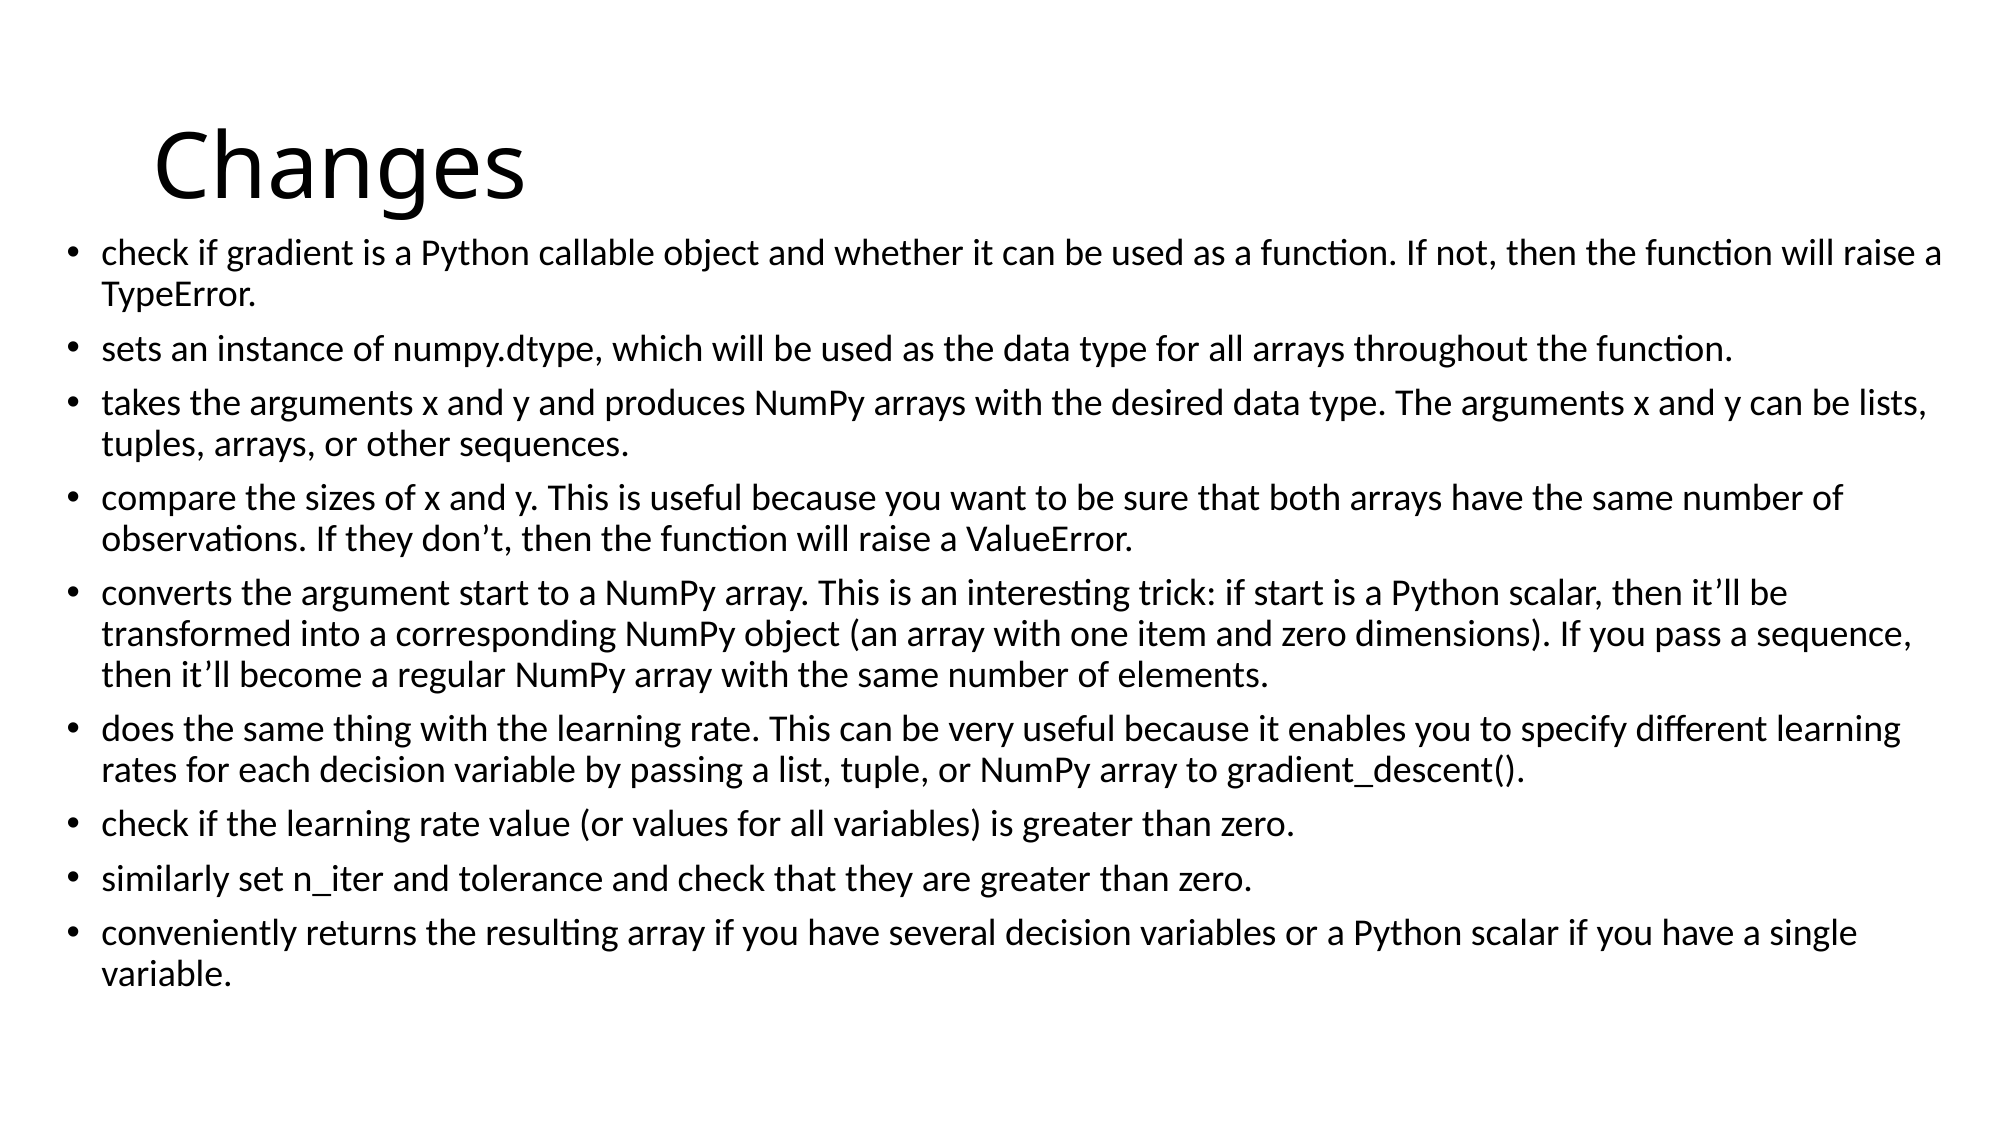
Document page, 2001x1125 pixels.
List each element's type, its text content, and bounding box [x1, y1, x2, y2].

list check if gradient is a Python callable object and whether it can be used as a function. If not, then the function will raise a TypeError. sets an instance of numpy.dtype, which will be used as the data type for all arrays throughout the function. takes the arguments x and y and produces NumPy arrays with the desired data type. The arguments x and y can be lists, tuples, arrays, or other sequences. compare the sizes of x and y. This is useful because you want to be sure that both arrays have the same number of observations. If they don’t, then the function will raise a ValueError. converts the argument start to a NumPy array. This is an interesting trick: if start is a Python scalar, then it’ll be transformed into a corresponding NumPy object (an array with one item and zero dimensions). If you pass a sequence, then it’ll become a regular NumPy array with the same number of elements. does the same thing with the learning rate. This can be very useful because it enables you to specify different learning rates for each decision variable by passing a list, tuple, or NumPy array to gradient_descent(). check if the learning rate value (or values for all variables) is greater than zero. similarly set n_iter and tolerance and check that they are greater than zero. conveniently returns the resulting array if you have several decision variables or a Python scalar if you have a single variable. [51, 225, 1981, 1014]
title Changes [137, 59, 1863, 225]
